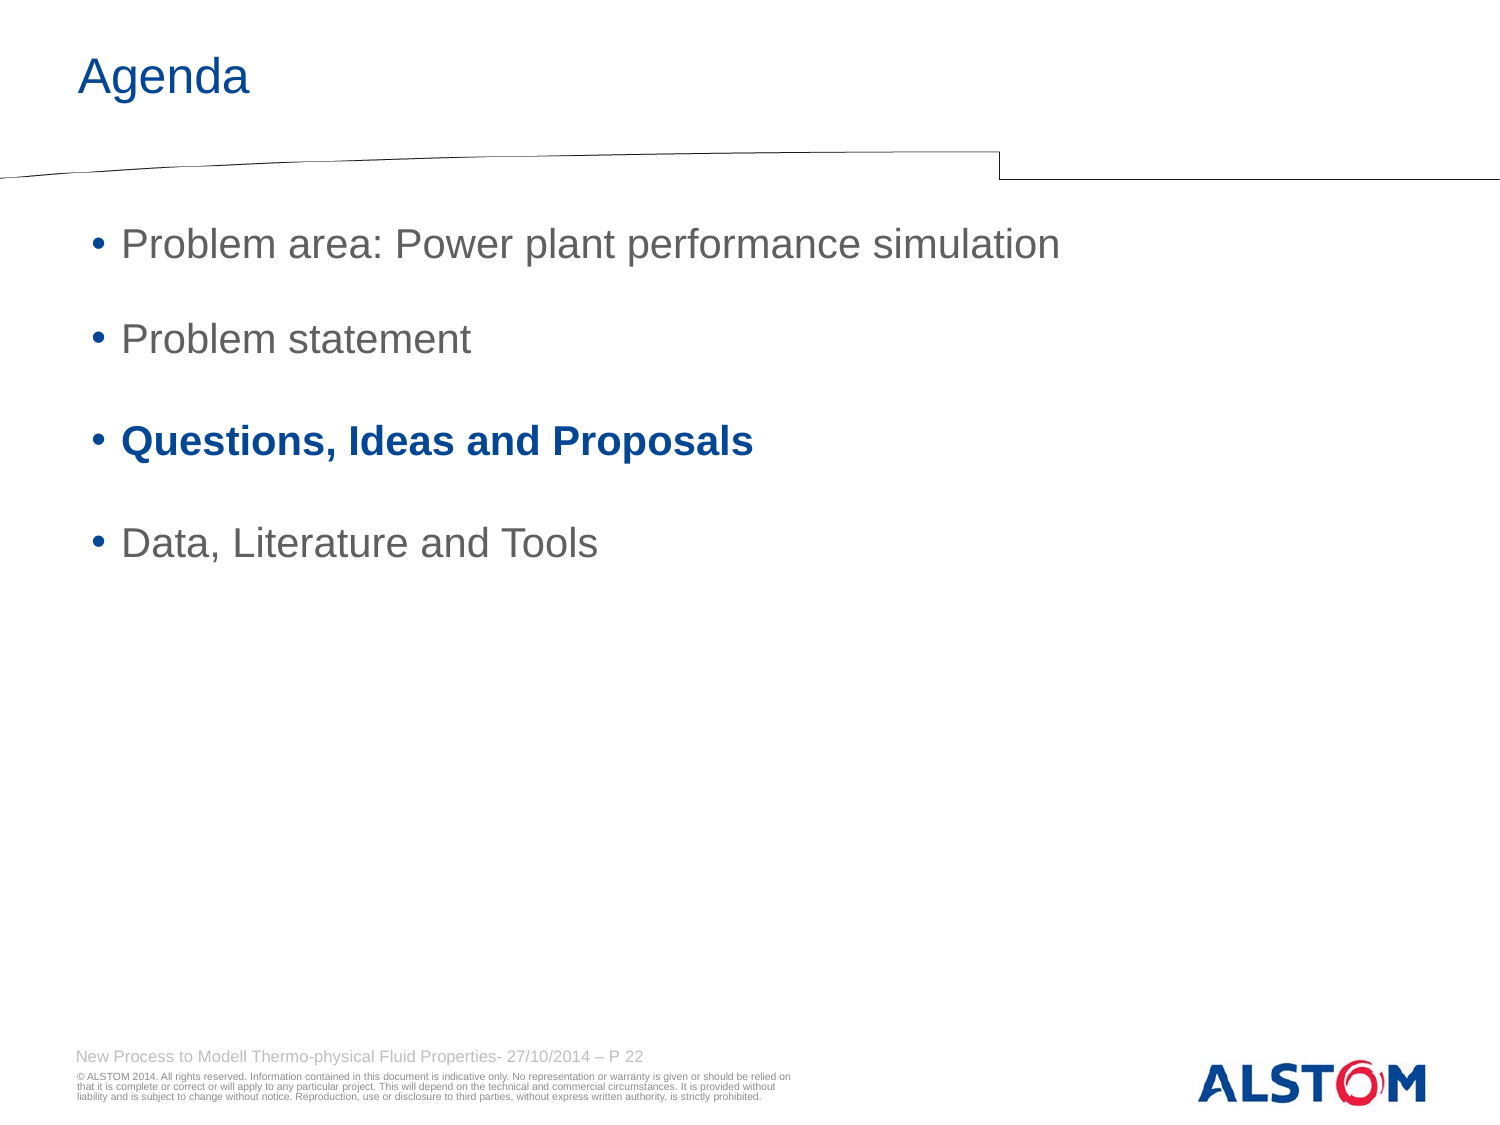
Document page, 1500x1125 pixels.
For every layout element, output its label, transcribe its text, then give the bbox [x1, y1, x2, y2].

picture [0, 93, 1500, 188]
title Agenda [77, 3, 1425, 151]
picture [1197, 1058, 1426, 1106]
list Problem statement [76, 309, 1424, 378]
list Problem area: Power plant performance simulation [76, 215, 1424, 284]
list Data, Literature and Tools [76, 513, 1424, 582]
list Questions, Ideas and Proposals [76, 411, 1500, 480]
